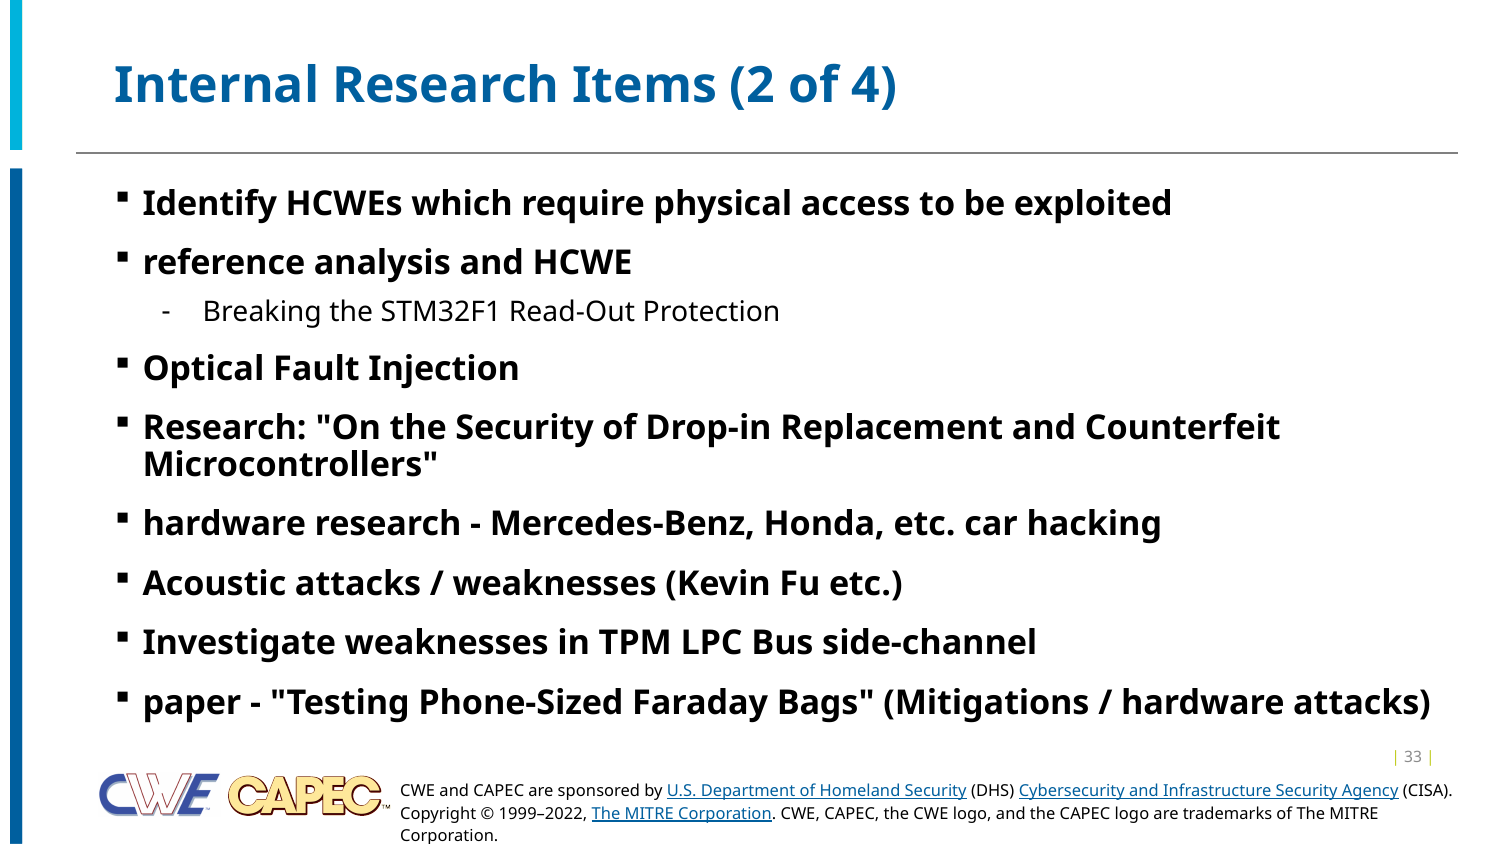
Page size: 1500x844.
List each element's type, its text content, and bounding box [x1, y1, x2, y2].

picture [98, 766, 395, 824]
list Identify HCWEs which require physical access to be exploited reference analysis and HCWE Breaking the STM32F1 Read-Out Protection Optical Fault Injection Research: "On the Security of Drop-in Replacement and Counterfeit Microcontrollers" hardware research - Mercedes-Benz, Honda, etc. car hacking Acoustic attacks / weaknesses (Kevin Fu etc.) Investigate weaknesses in TPM LPC Bus side-channel paper - "Testing Phone-Sized Faraday Bags" (Mitigations / hardware attacks) [99, 178, 1450, 743]
slide_number | 33 | [1368, 753, 1450, 776]
title Internal Research Items (2 of 4) [99, 33, 1248, 141]
